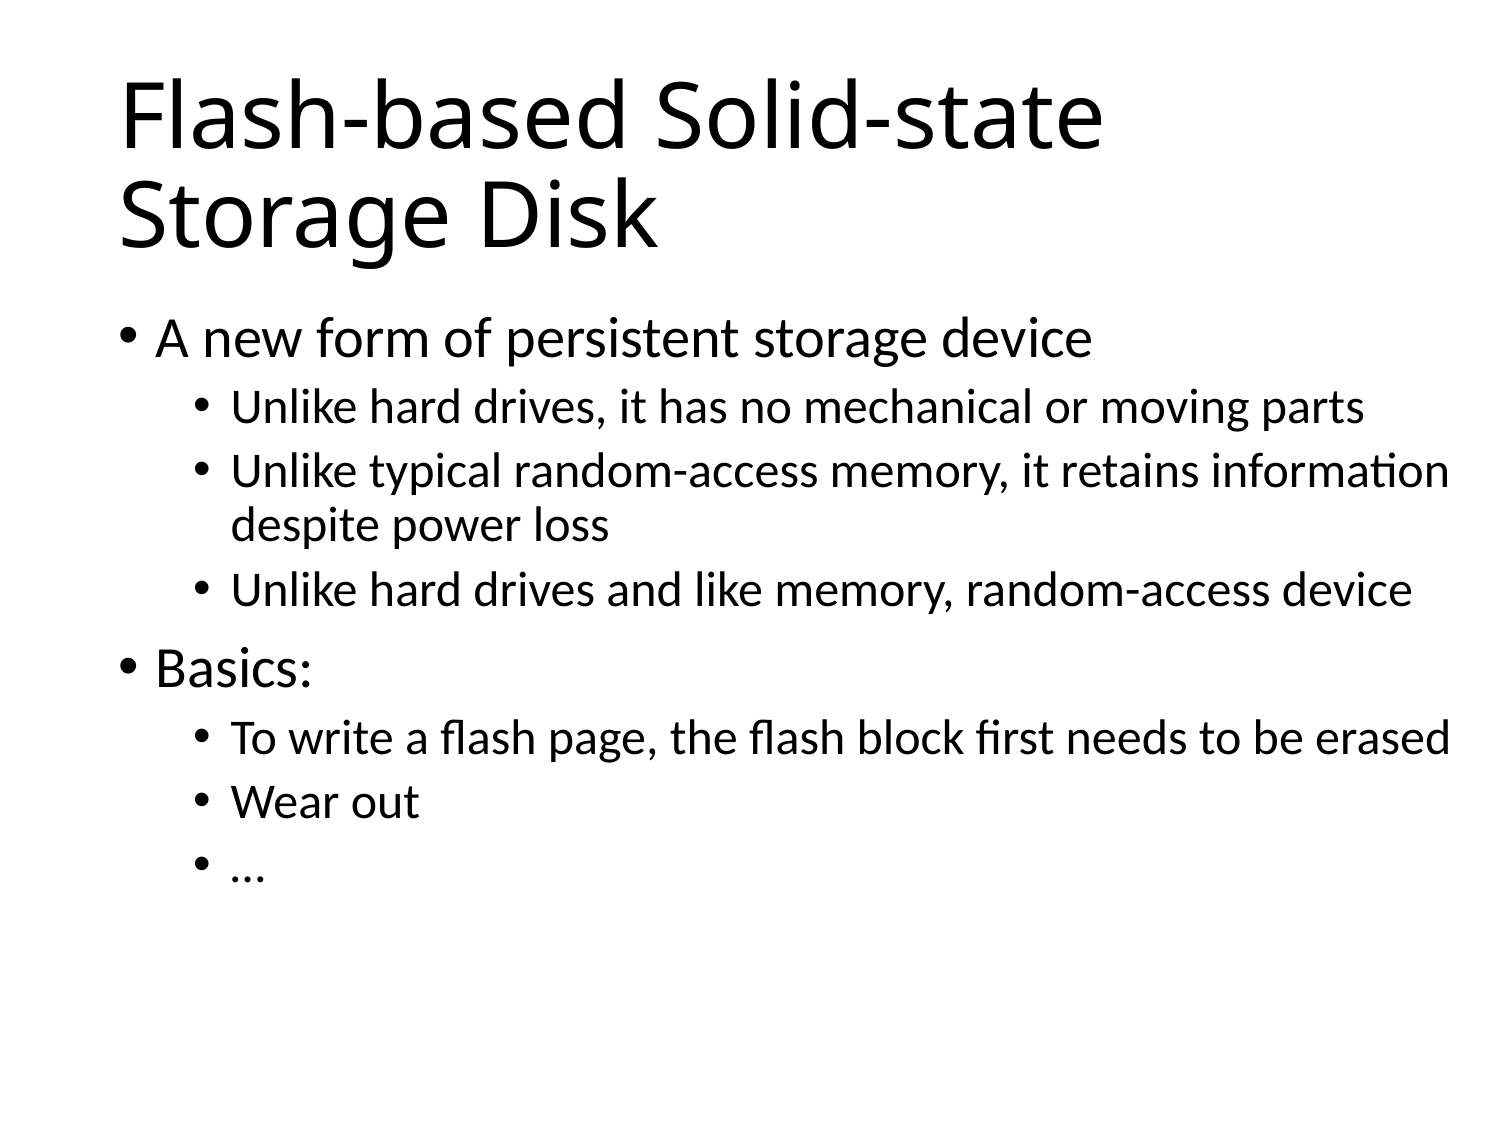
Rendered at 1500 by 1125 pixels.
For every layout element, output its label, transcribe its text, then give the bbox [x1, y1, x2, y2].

title Flash-based Solid-state Storage Disk [103, 59, 1473, 278]
list A new form of persistent storage device Unlike hard drives, it has no mechanical or moving parts Unlike typical random-access memory, it retains information despite power loss Unlike hard drives and like memory, random-access device Basics: To write a flash page, the flash block first needs to be erased Wear out … [103, 299, 1492, 1014]
